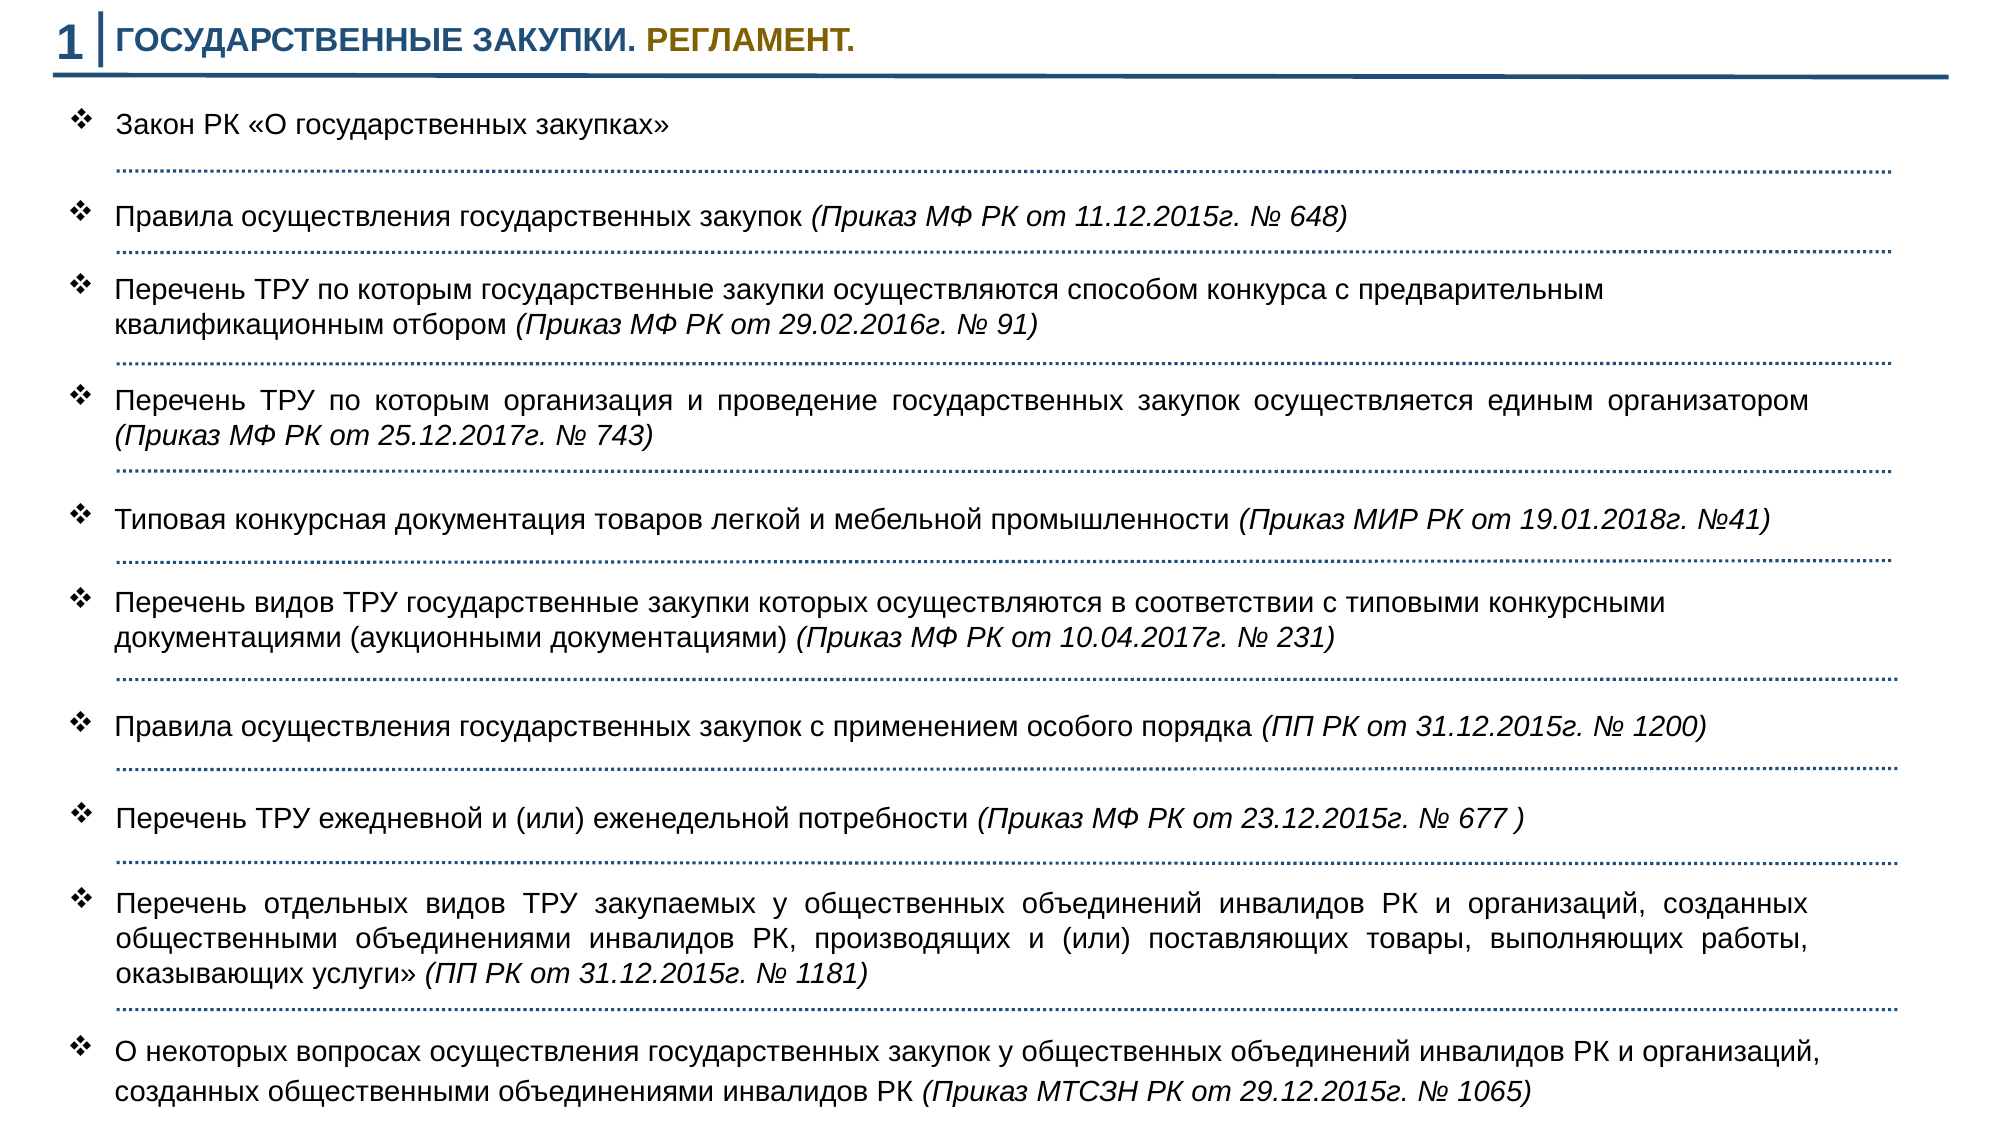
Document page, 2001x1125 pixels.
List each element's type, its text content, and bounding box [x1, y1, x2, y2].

text_box ГОСУДАРСТВЕННЫЕ ЗАКУПКИ. РЕГЛАМЕНТ. [100, 10, 1131, 66]
text_box Закон РК «О государственных закупках» [53, 98, 1879, 148]
text_box Правила осуществления государственных закупок с применением особого порядка (ПП РК от 31.12.2015г. № 1200) [52, 700, 1824, 750]
text_box О некоторых вопросах осуществления государственных закупок у общественных объединений инвалидов РК и организаций, созданных общественными объединениями инвалидов РК (Приказ МТСЗН РК от 29.12.2015г. № 1065) [52, 1019, 1878, 1115]
text_box Правила осуществления государственных закупок (Приказ МФ РК от 11.12.2015г. № 648) [52, 184, 1913, 240]
text_box Перечень видов ТРУ государственные закупки которых осуществляются в соответствии с типовыми конкурсными документациями (аукционными документациями) (Приказ МФ РК от 10.04.2017г. № 231) [52, 576, 1824, 661]
text_box Перечень ТРУ по которым организация и проведение государственных закупок осуществляется единым организатором (Приказ МФ РК от 25.12.2017г. № 743) [52, 373, 1826, 459]
text_box Перечень ТРУ ежедневной и (или) еженедельной потребности (Приказ МФ РК от 23.12.2015г. № 677 ) [53, 791, 1825, 842]
text_box Перечень отдельных видов ТРУ закупаемых у общественных объединений инвалидов РК и организаций, созданных общественными объединениями инвалидов РК, производящих и (или) поставляющих товары, выполняющих работы, оказывающих услуги» (ПП РК от 31.12.2015г. № 1181) [53, 877, 1825, 997]
text_box Перечень ТРУ по которым государственные закупки осуществляются способом конкурса с предварительным квалификационным отбором (Приказ МФ РК от 29.02.2016г. № 91) [52, 262, 1824, 348]
text_box 1 [41, 2, 85, 77]
text_box Типовая конкурсная документация товаров легкой и мебельной промышленности (Приказ МИР РК от 19.01.2018г. №41) [52, 492, 1824, 543]
